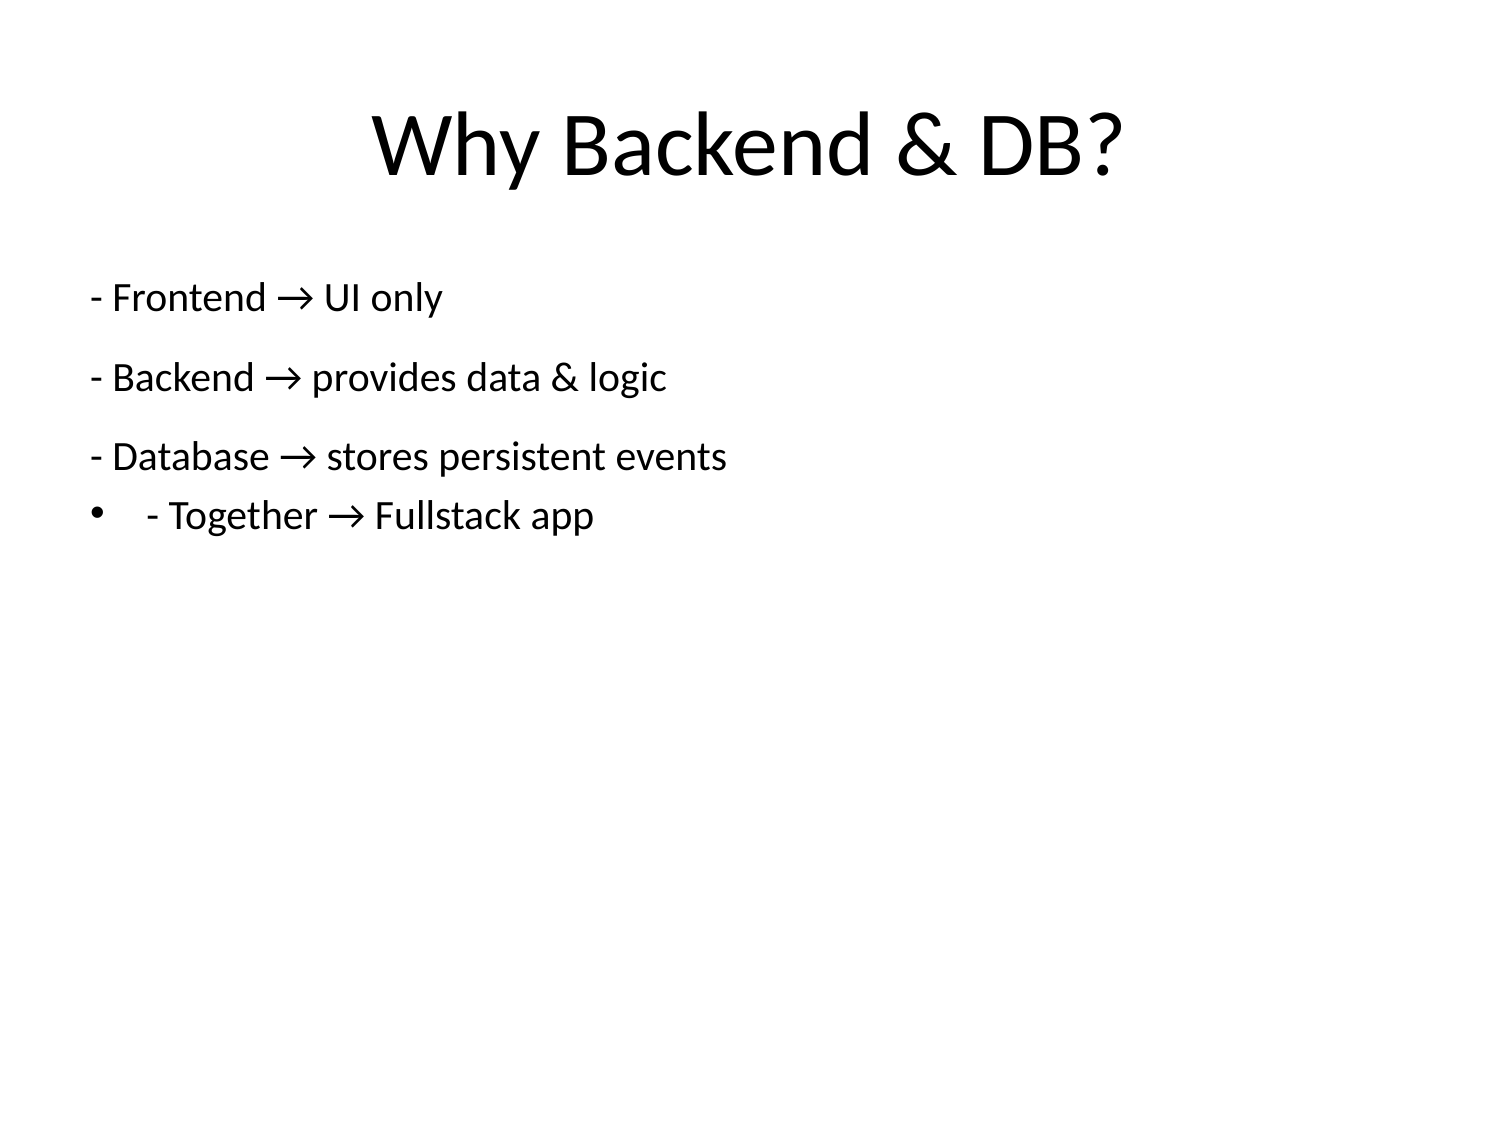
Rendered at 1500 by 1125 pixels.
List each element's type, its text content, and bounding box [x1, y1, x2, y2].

title Why Backend & DB? [75, 45, 1425, 233]
list - Frontend → UI only - Backend → provides data & logic - Database → stores persistent events - Together → Fullstack app [75, 262, 1425, 1005]
